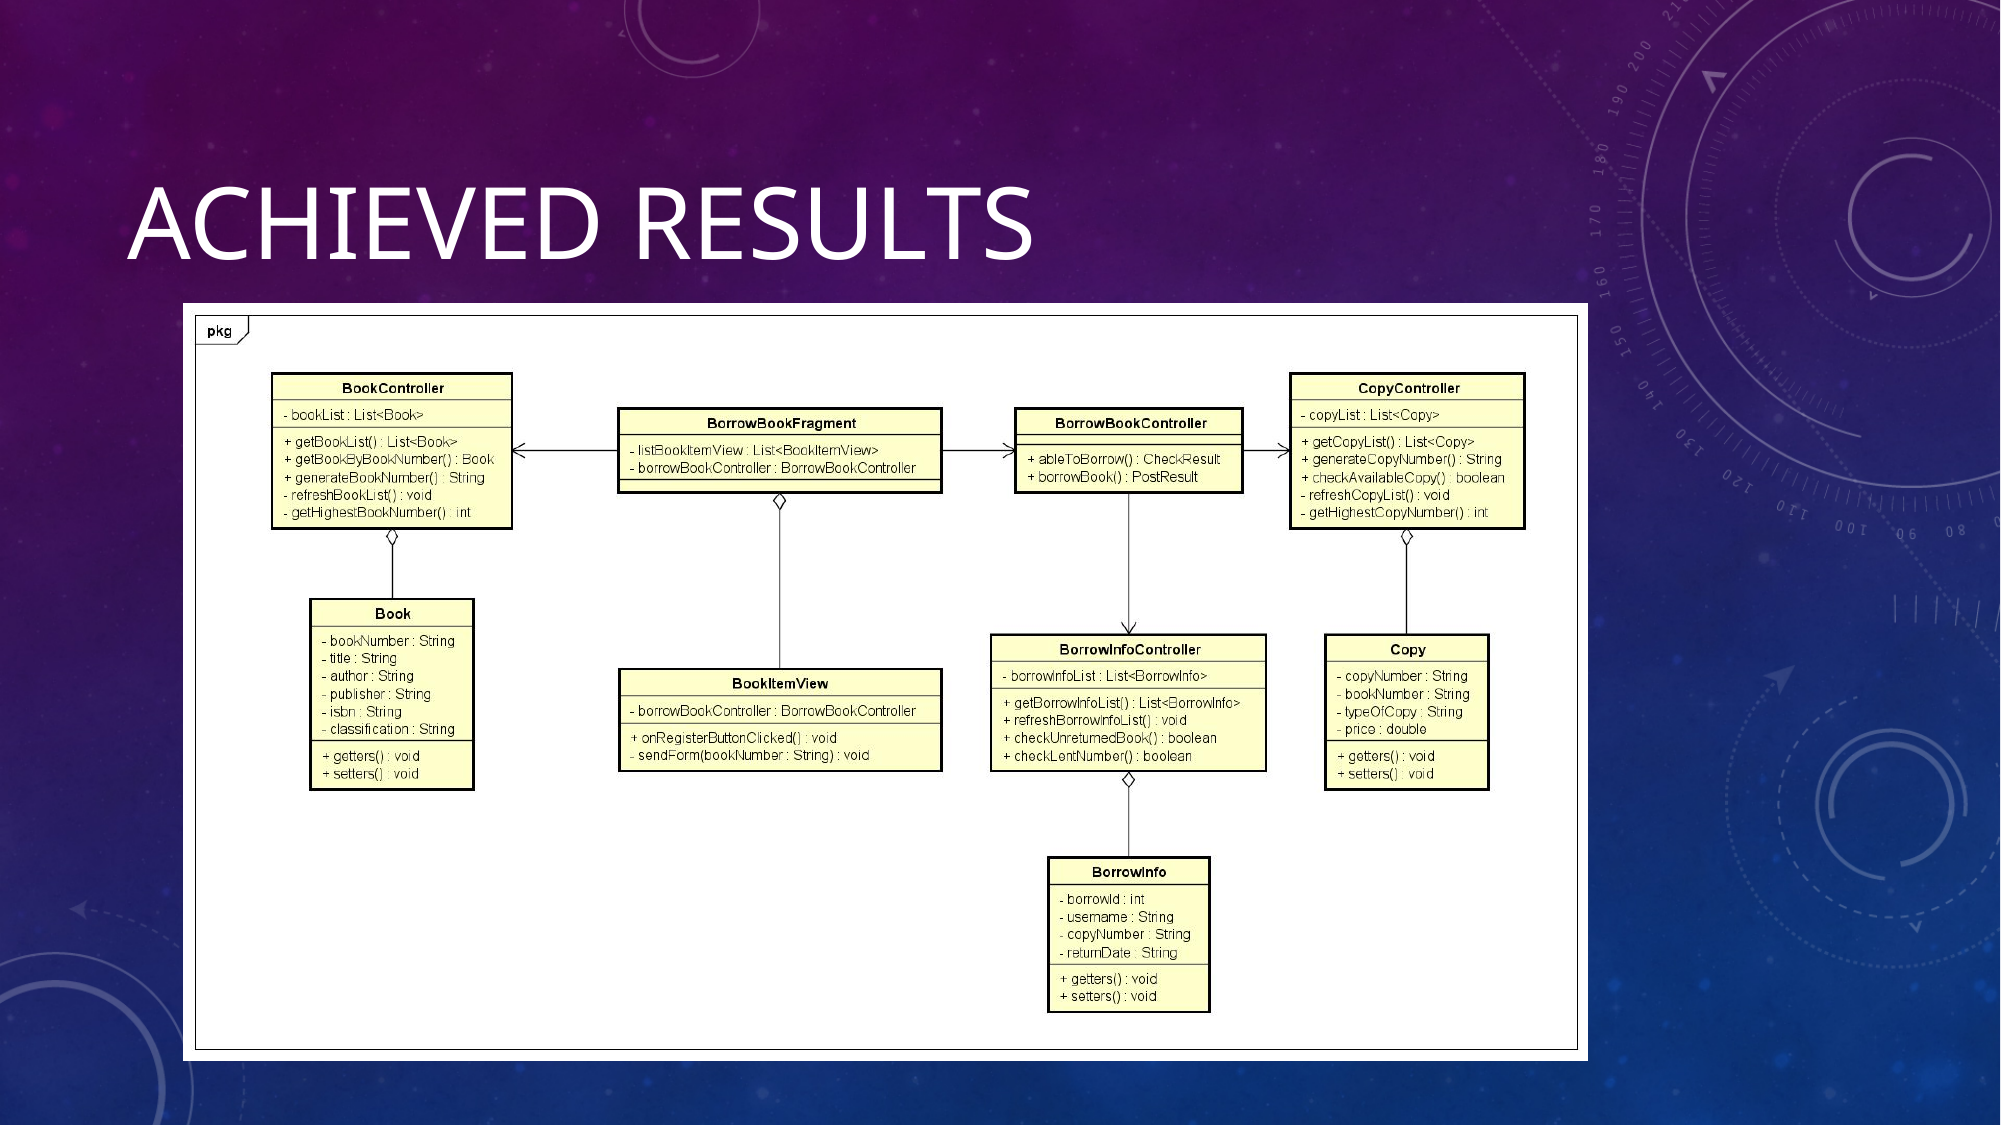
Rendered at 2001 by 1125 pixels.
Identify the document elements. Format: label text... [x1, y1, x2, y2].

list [182, 303, 1588, 1061]
title Achieved results [112, 99, 1775, 339]
picture [0, 0, 2001, 1125]
